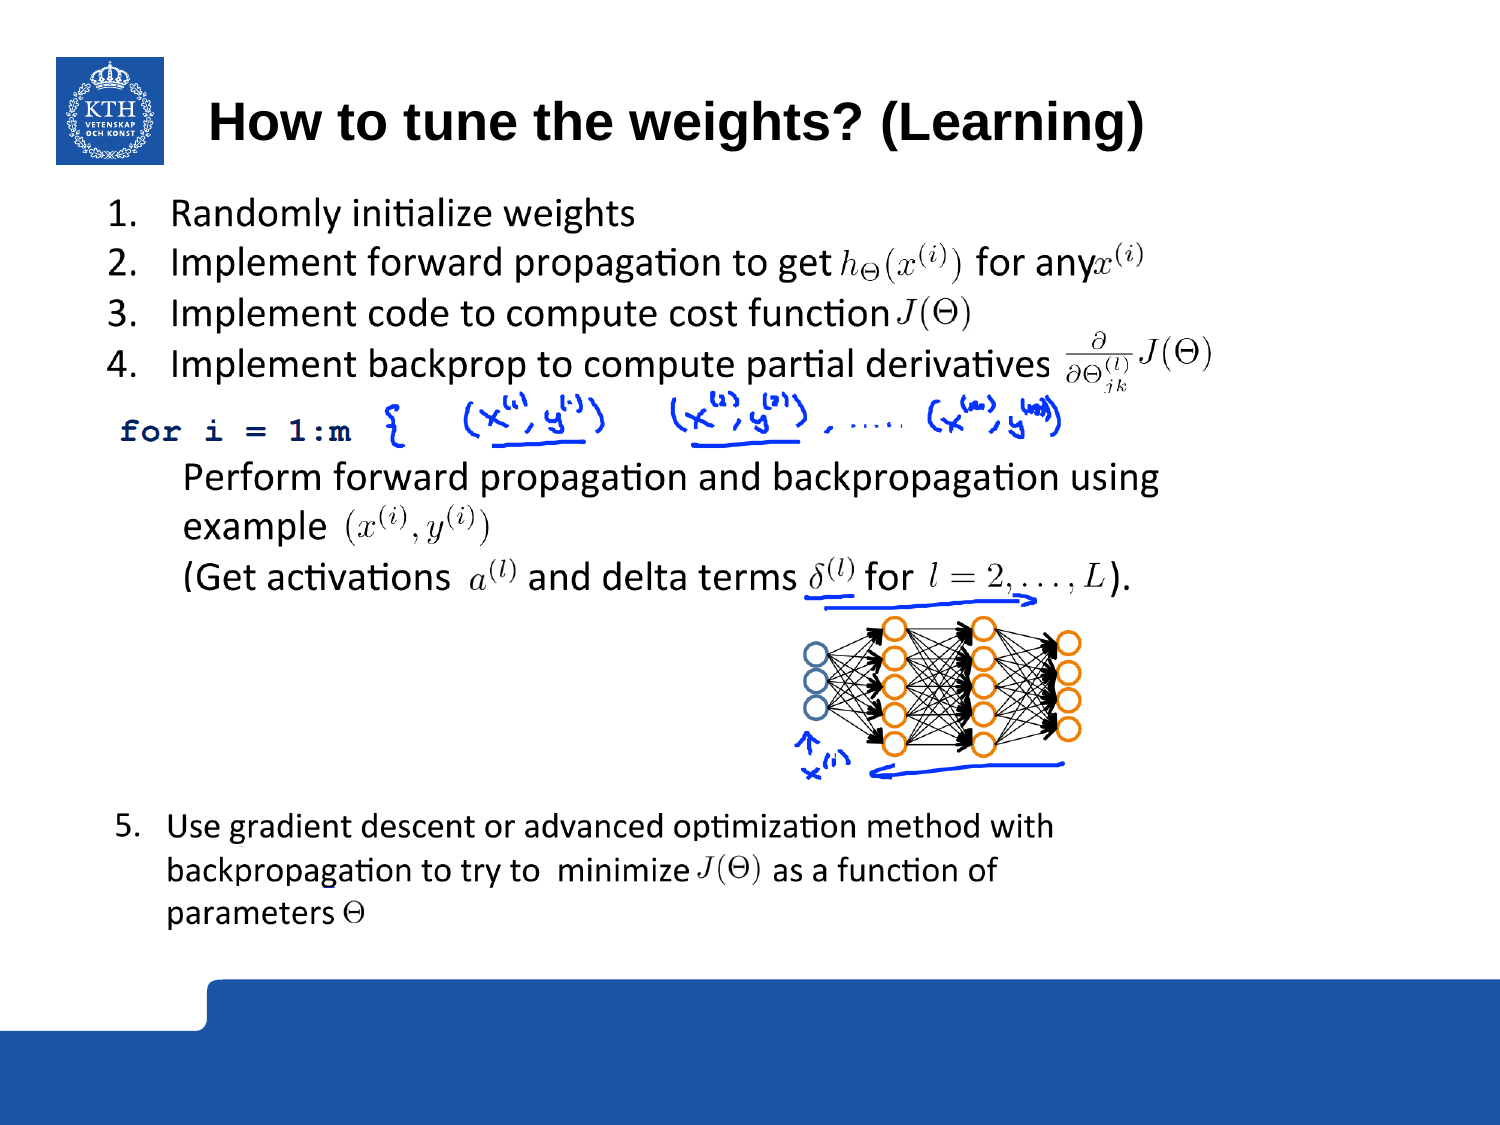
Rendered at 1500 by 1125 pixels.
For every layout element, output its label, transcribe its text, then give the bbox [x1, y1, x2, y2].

picture [107, 188, 1218, 783]
picture [107, 808, 1059, 930]
title How to tune the weights? (Learning) [208, 41, 1346, 151]
